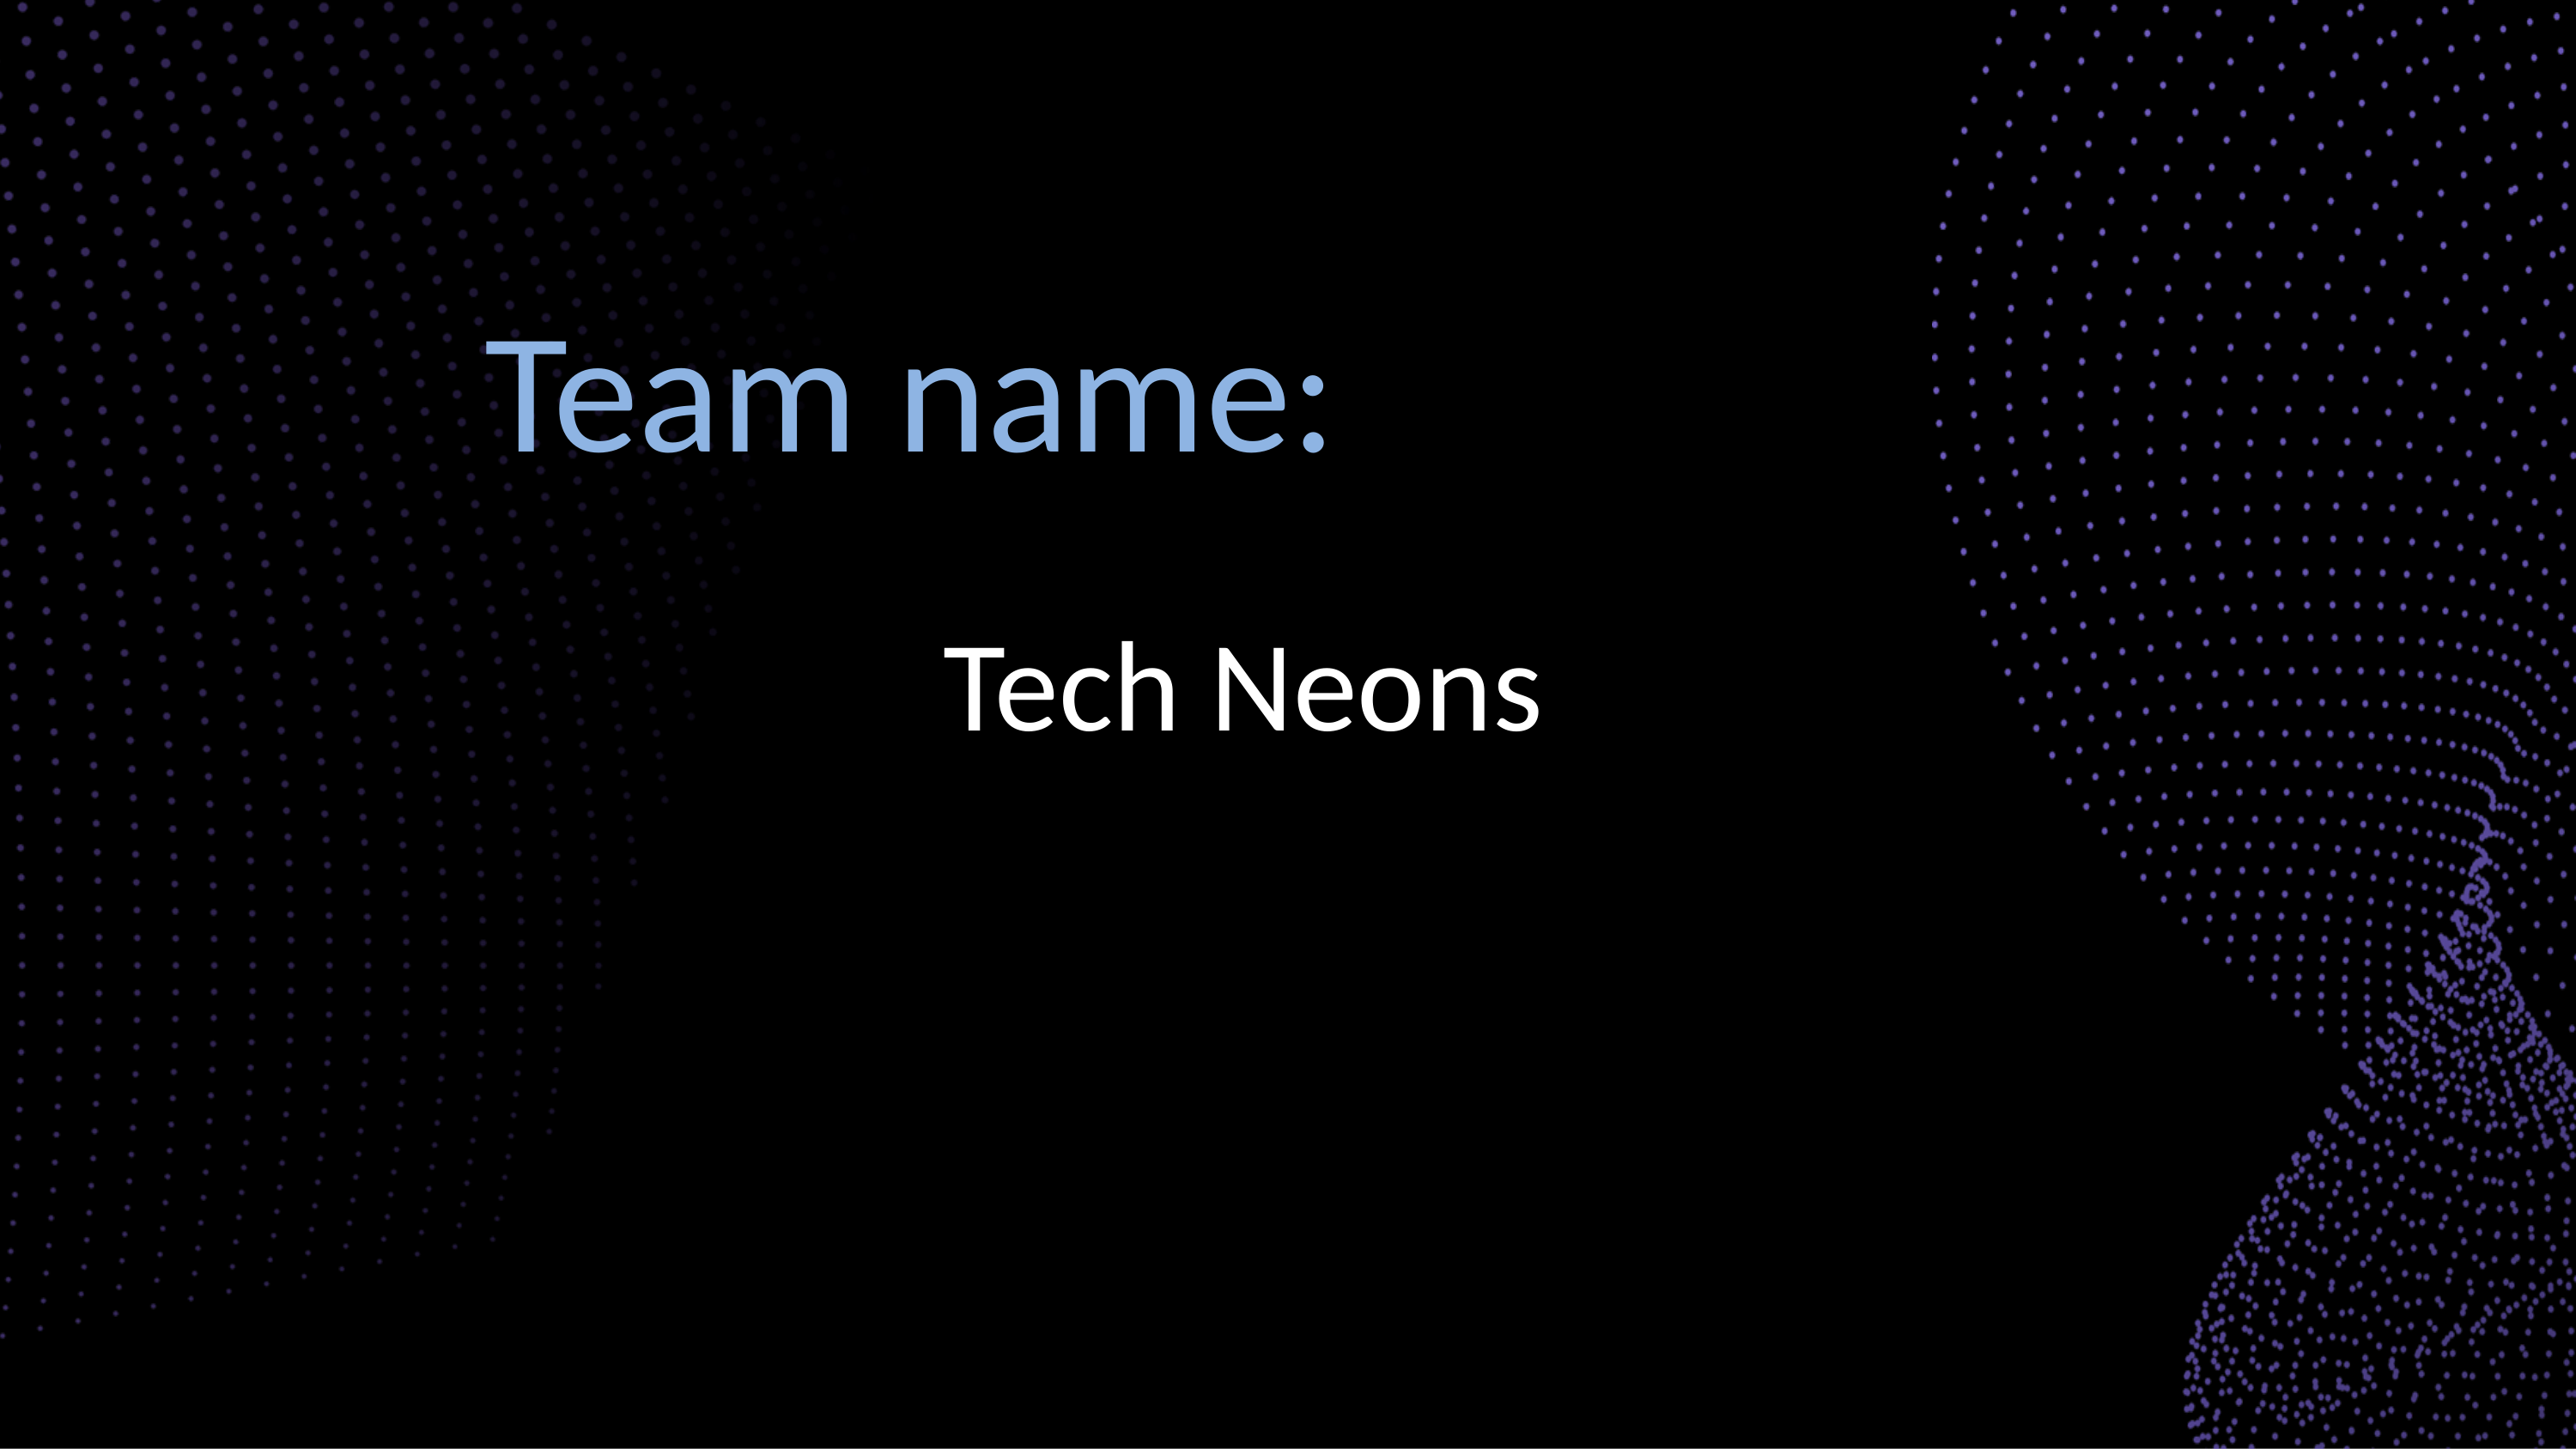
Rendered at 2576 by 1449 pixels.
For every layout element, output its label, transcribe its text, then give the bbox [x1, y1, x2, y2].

picture [1931, 0, 2576, 1449]
picture [0, 0, 878, 1433]
text_box Tech Neons [930, 595, 1925, 763]
text_box Team name: [881, 273, 1657, 493]
